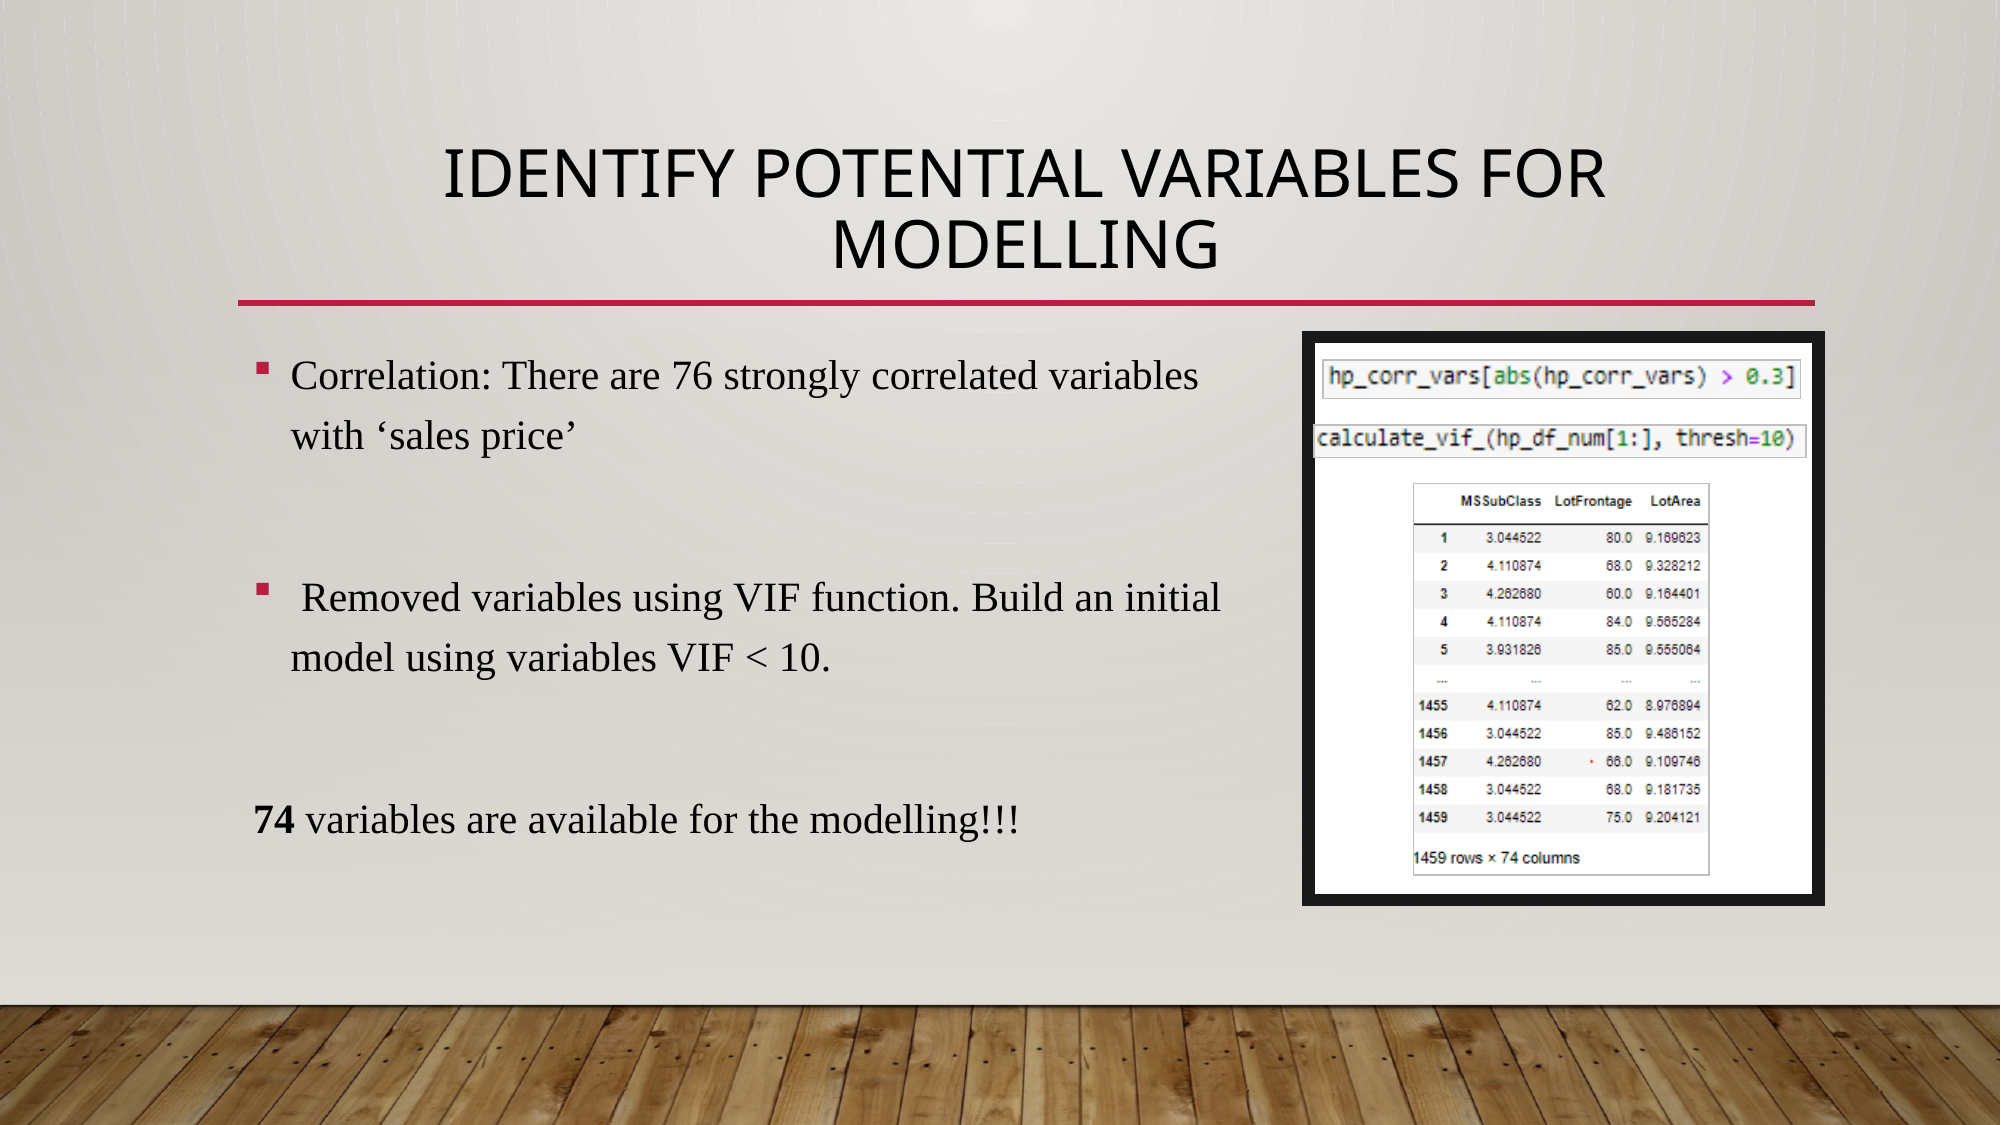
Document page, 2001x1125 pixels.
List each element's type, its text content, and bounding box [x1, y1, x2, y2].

picture [1323, 360, 1801, 398]
text_box [1308, 336, 1819, 901]
list Correlation: There are 76 strongly correlated variables with ‘sales price’ Removed variables using VIF function. Build an initial model using variables VIF < 10. 74 variables are available for the modelling!!! [238, 330, 1269, 897]
picture [1413, 483, 1709, 875]
picture [1314, 425, 1806, 457]
picture [0, 1005, 2000, 1125]
title Identify potential variables for modelling [238, 131, 1814, 305]
